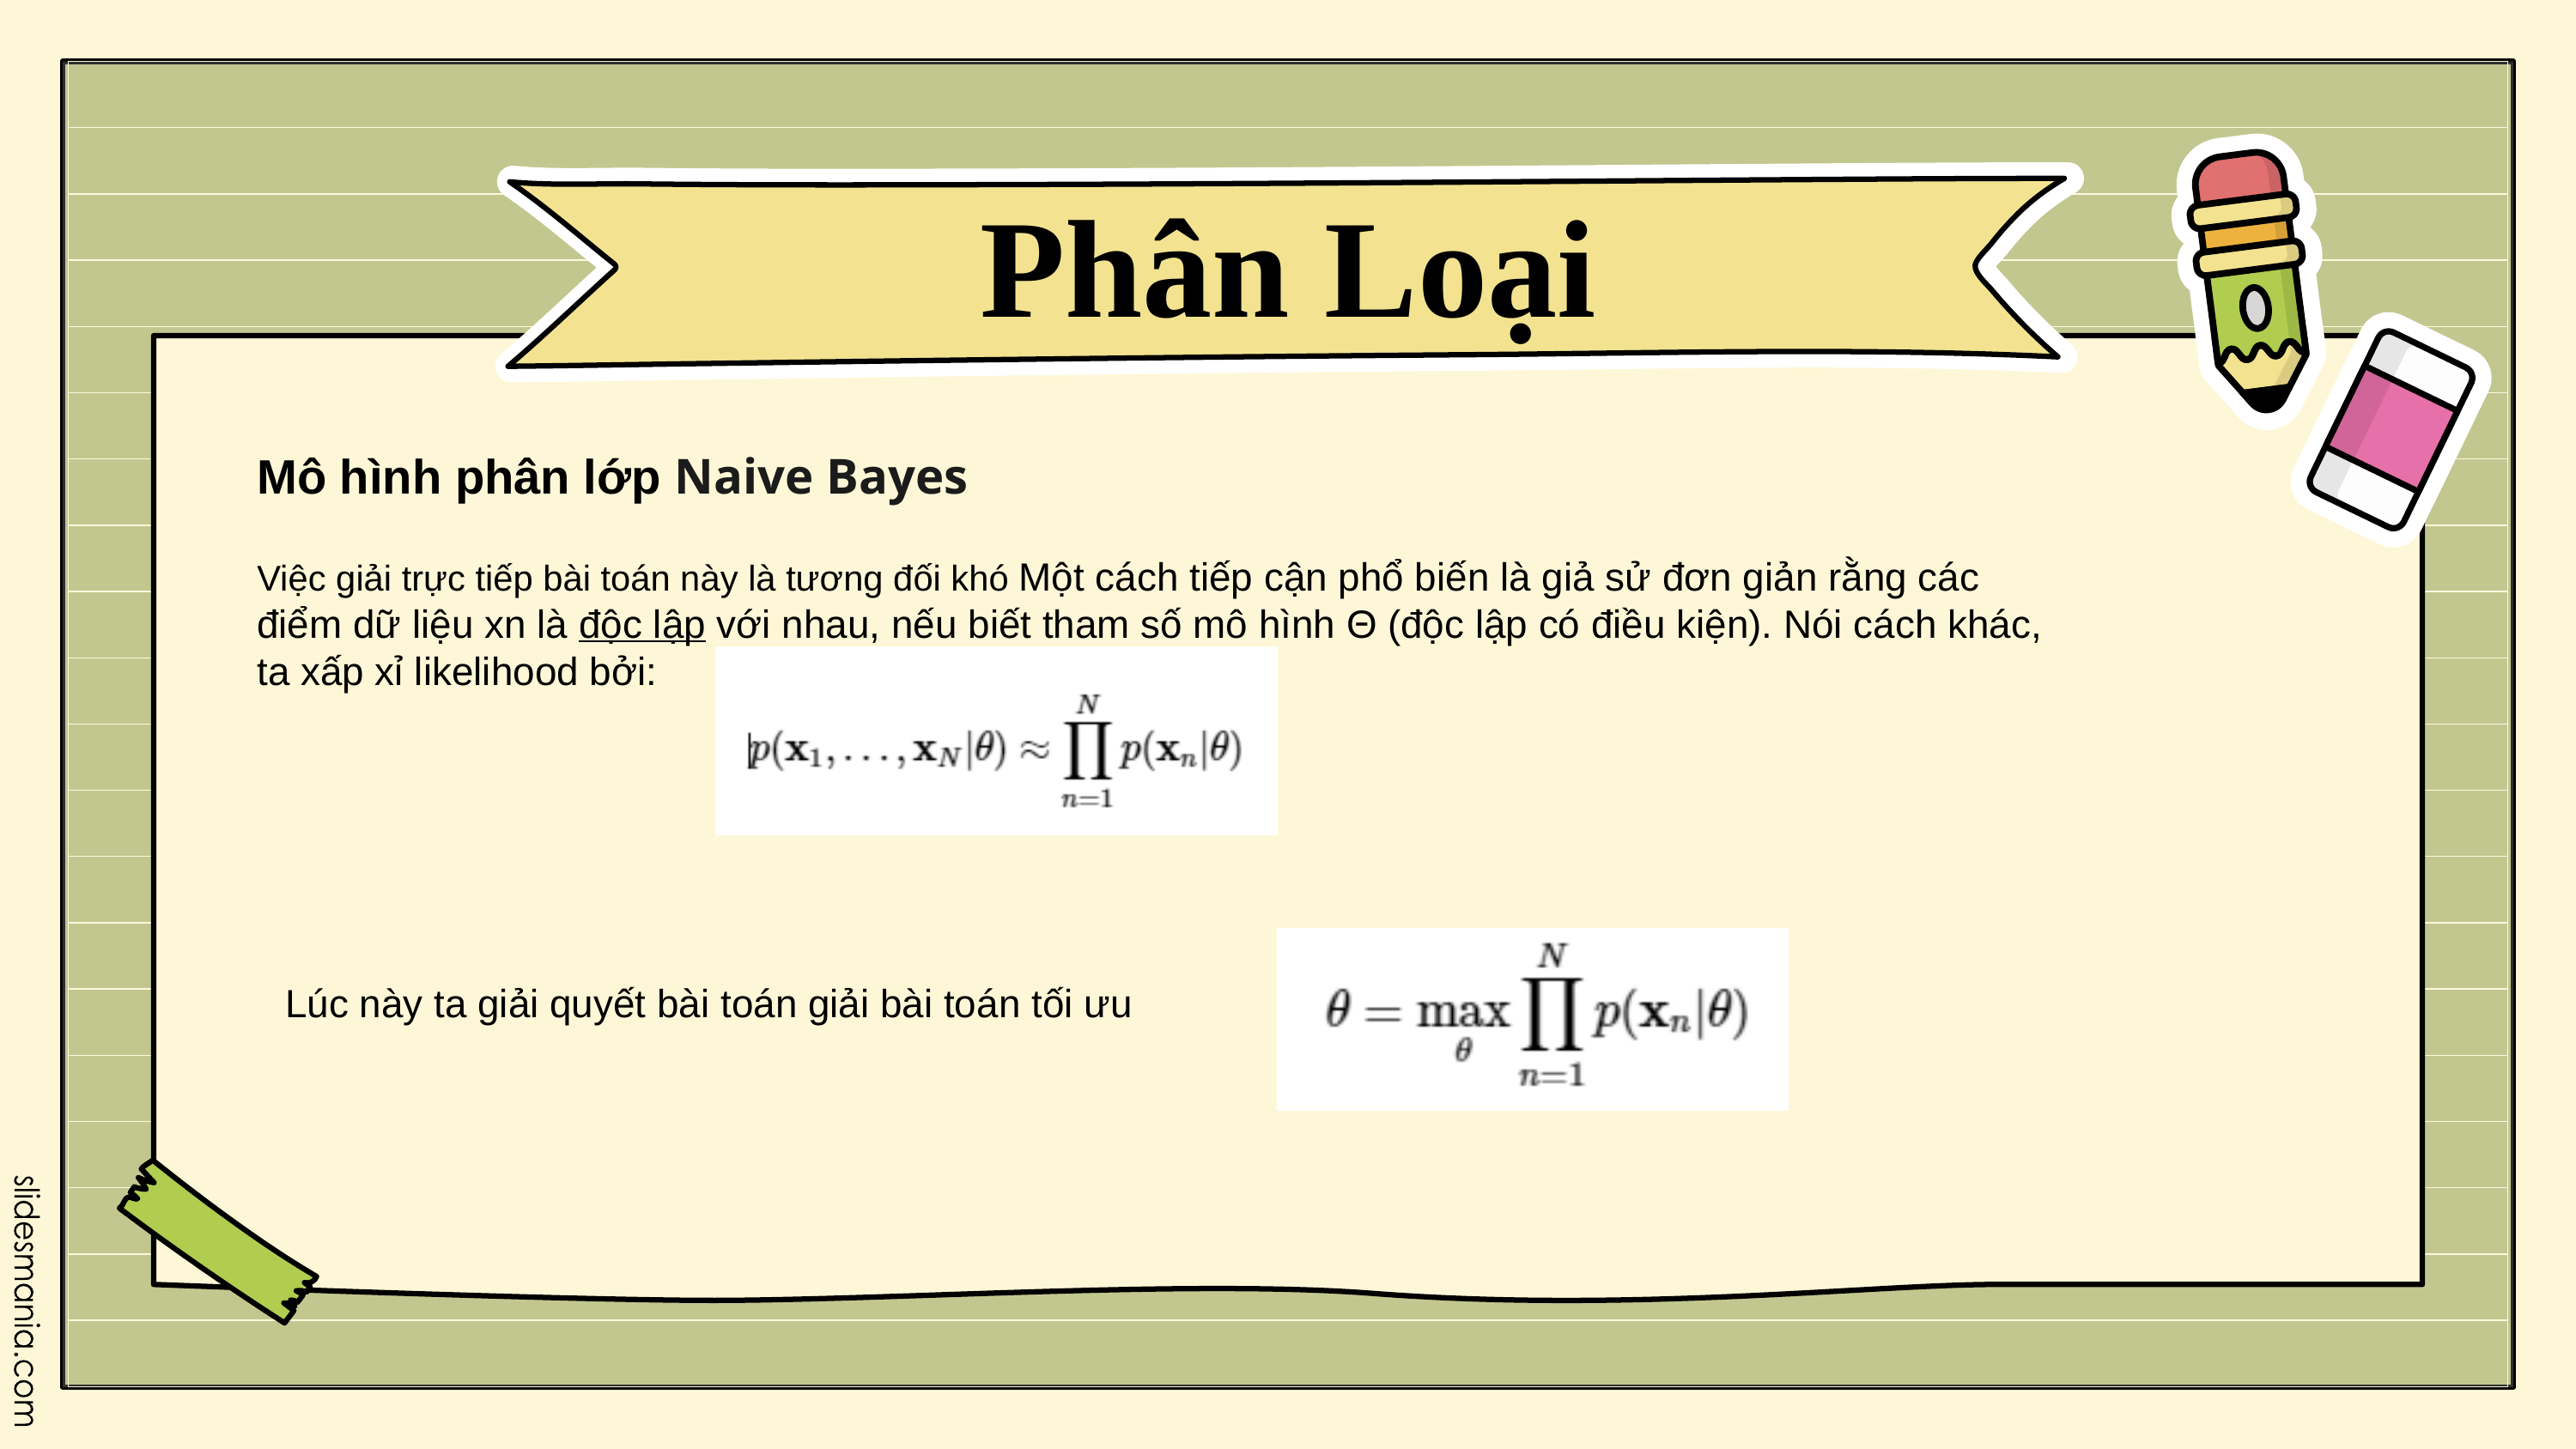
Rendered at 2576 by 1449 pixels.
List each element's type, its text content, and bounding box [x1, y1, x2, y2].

text_box [1976, 178, 2069, 357]
text_box [1961, 178, 2065, 357]
text_box Mô hình phân lớp Naive Bayes [244, 433, 1138, 517]
text_box [507, 270, 615, 367]
picture [1277, 927, 1789, 1112]
text_box [509, 181, 615, 265]
text_box Lúc này ta giải quyết bài toán giải bài toán tối ưu [272, 966, 1215, 1039]
text_box Phân Loại [615, 147, 1961, 377]
text_box Việc giải trực tiếp bài toán này là tương đối khó Một cách tiếp cận phổ biến là giả sử đơn giản rằng các điểm dữ liệu xn là độc lập với nhau, nếu biết tham số mô hình Θ (độc lập có điều kiện). Nói cách khác, ta xấp xỉ likelihood bởi: [244, 538, 2079, 706]
picture [715, 646, 1279, 835]
